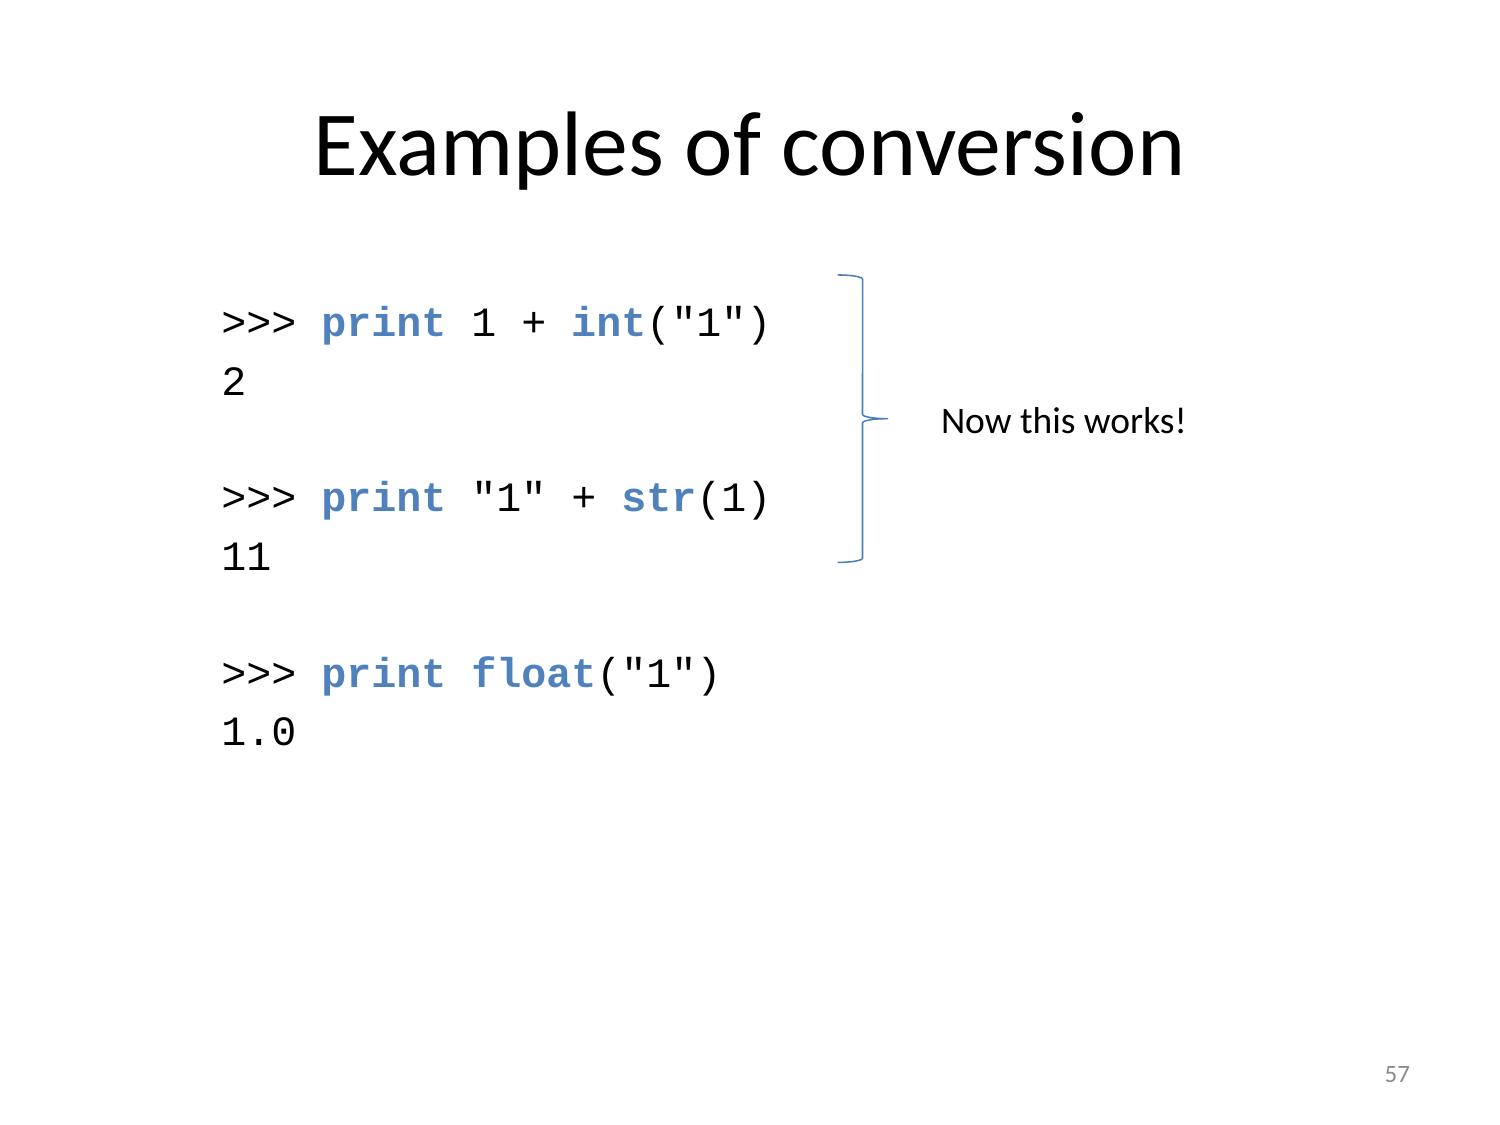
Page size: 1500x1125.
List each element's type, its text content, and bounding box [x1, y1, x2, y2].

text_box [837, 274, 889, 564]
slide_number 57 [1074, 1042, 1425, 1103]
title Examples of conversion [75, 45, 1425, 233]
text_box Now this works! [926, 388, 1203, 449]
list >>> print 1 + int("1") 2 >>> print "1" + str(1) 11 >>> print float("1") 1.0 [75, 287, 1425, 1005]
